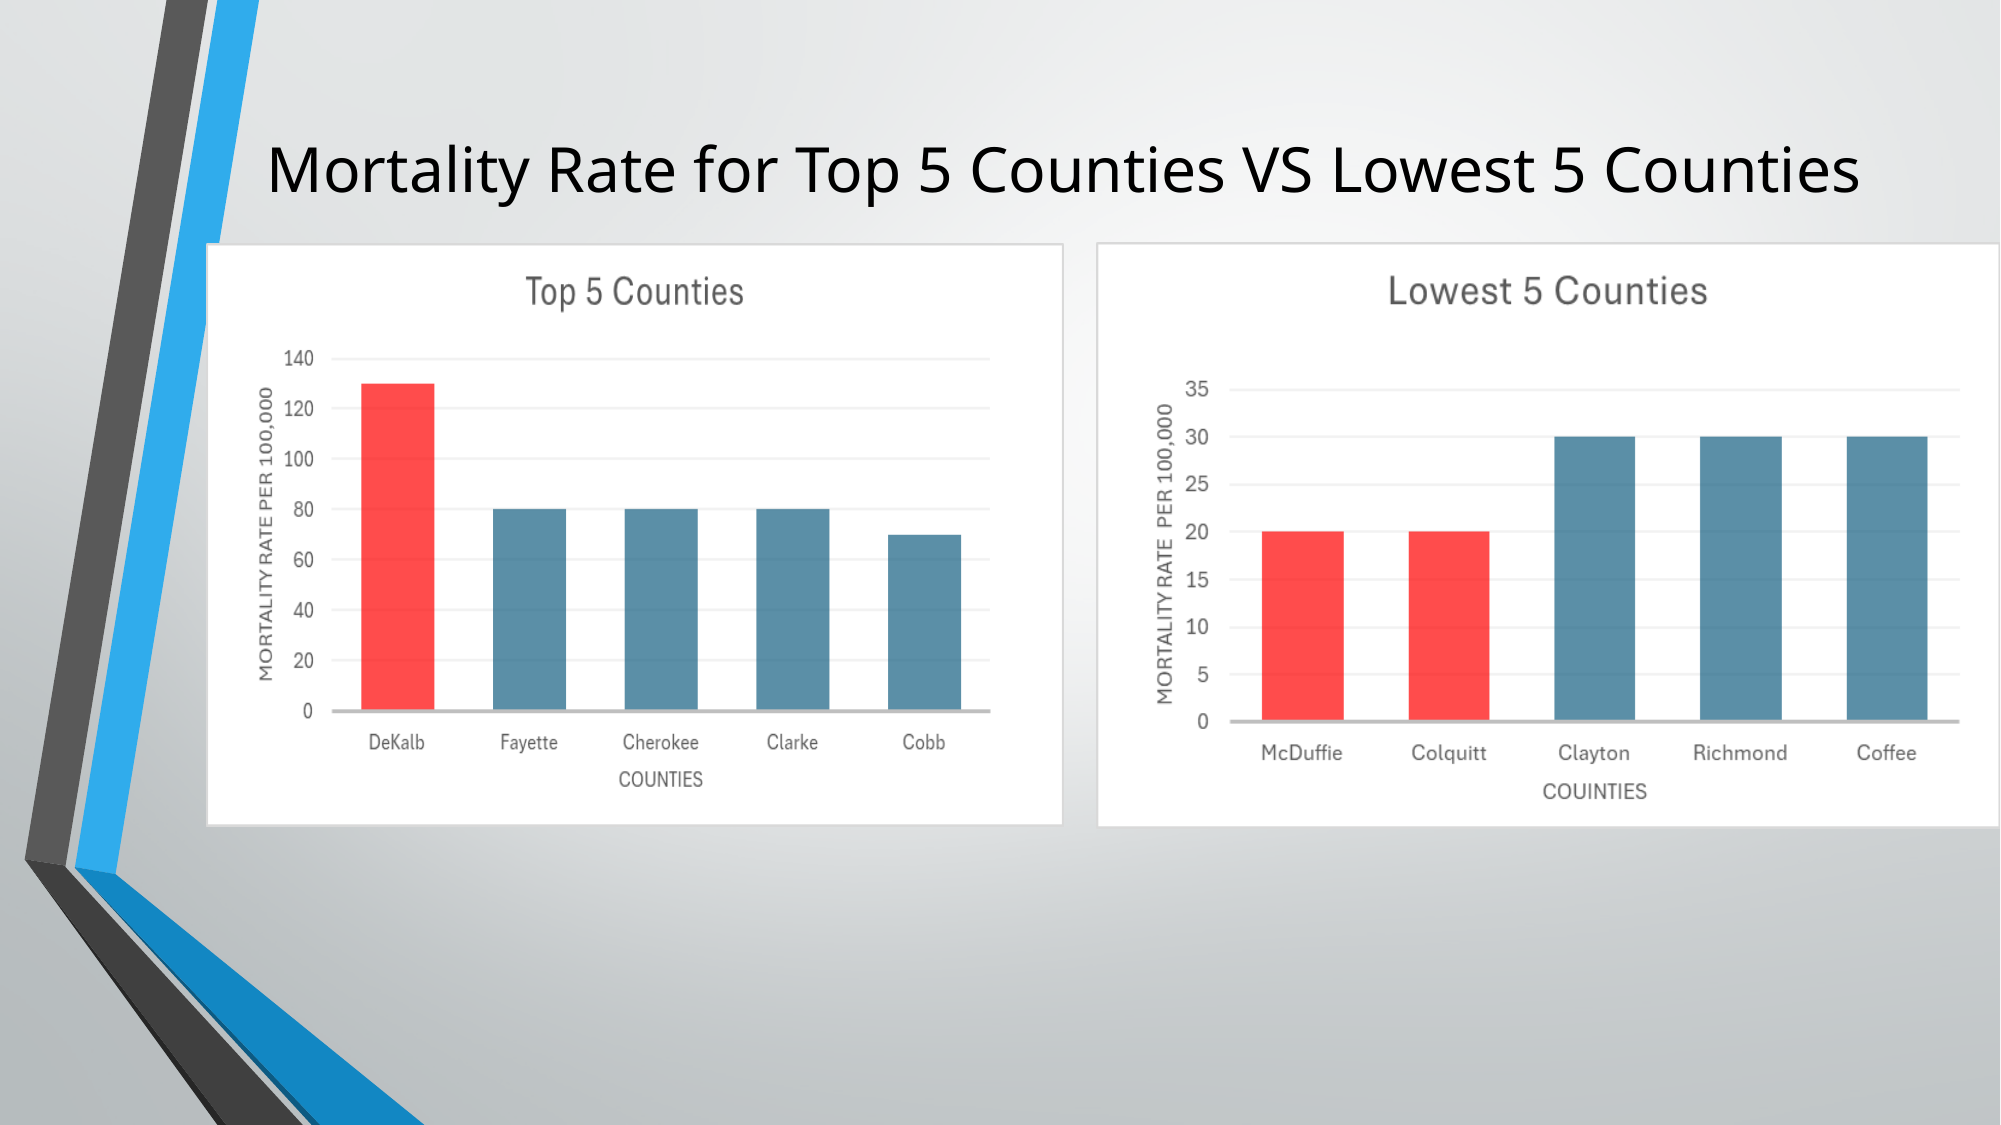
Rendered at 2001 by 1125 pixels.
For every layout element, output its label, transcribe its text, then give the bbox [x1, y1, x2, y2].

picture [1096, 242, 2000, 829]
title Mortality Rate for Top 5 Counties VS Lowest 5 Counties [243, 112, 1885, 214]
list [206, 242, 1065, 828]
